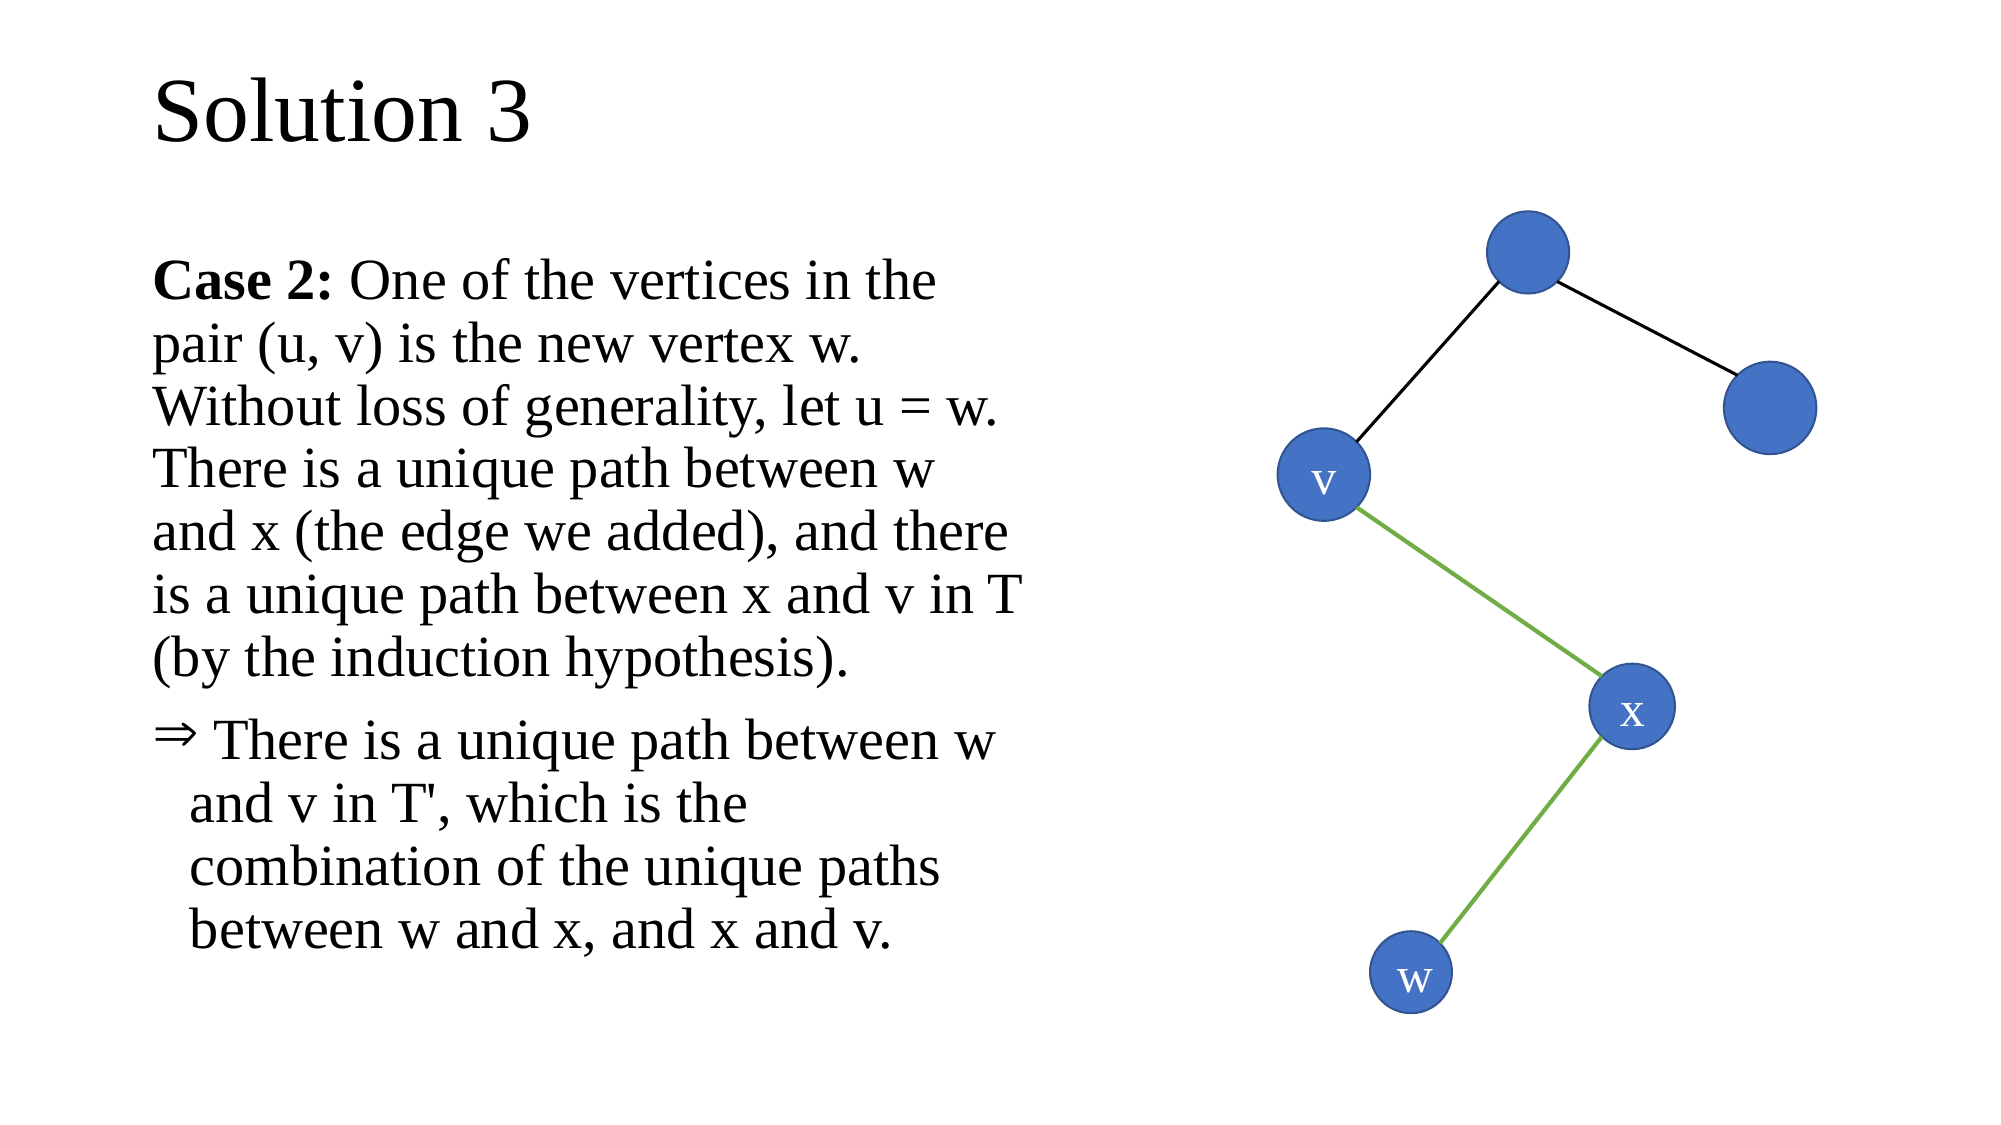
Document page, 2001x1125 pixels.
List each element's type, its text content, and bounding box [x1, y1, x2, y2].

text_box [1557, 281, 1738, 376]
list Case 2: One of the vertices in the pair (u, v) is the new vertex w. Without loss of generality, let u = w. There is a unique path between w and x (the edge we added), and there is a unique path between x and v in T (by the induction hypothesis). There is a unique path between w and v in T', which is the combination of the unique paths between w and x, and x and v. [137, 241, 1040, 1014]
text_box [1356, 281, 1500, 442]
text_box [1722, 360, 1818, 456]
text_box w [1368, 930, 1454, 1015]
text_box [1485, 210, 1571, 295]
title Solution 3 [137, 3, 1863, 221]
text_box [1356, 507, 1602, 677]
text_box v [1276, 427, 1372, 522]
text_box x [1588, 662, 1677, 751]
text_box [1439, 736, 1602, 944]
